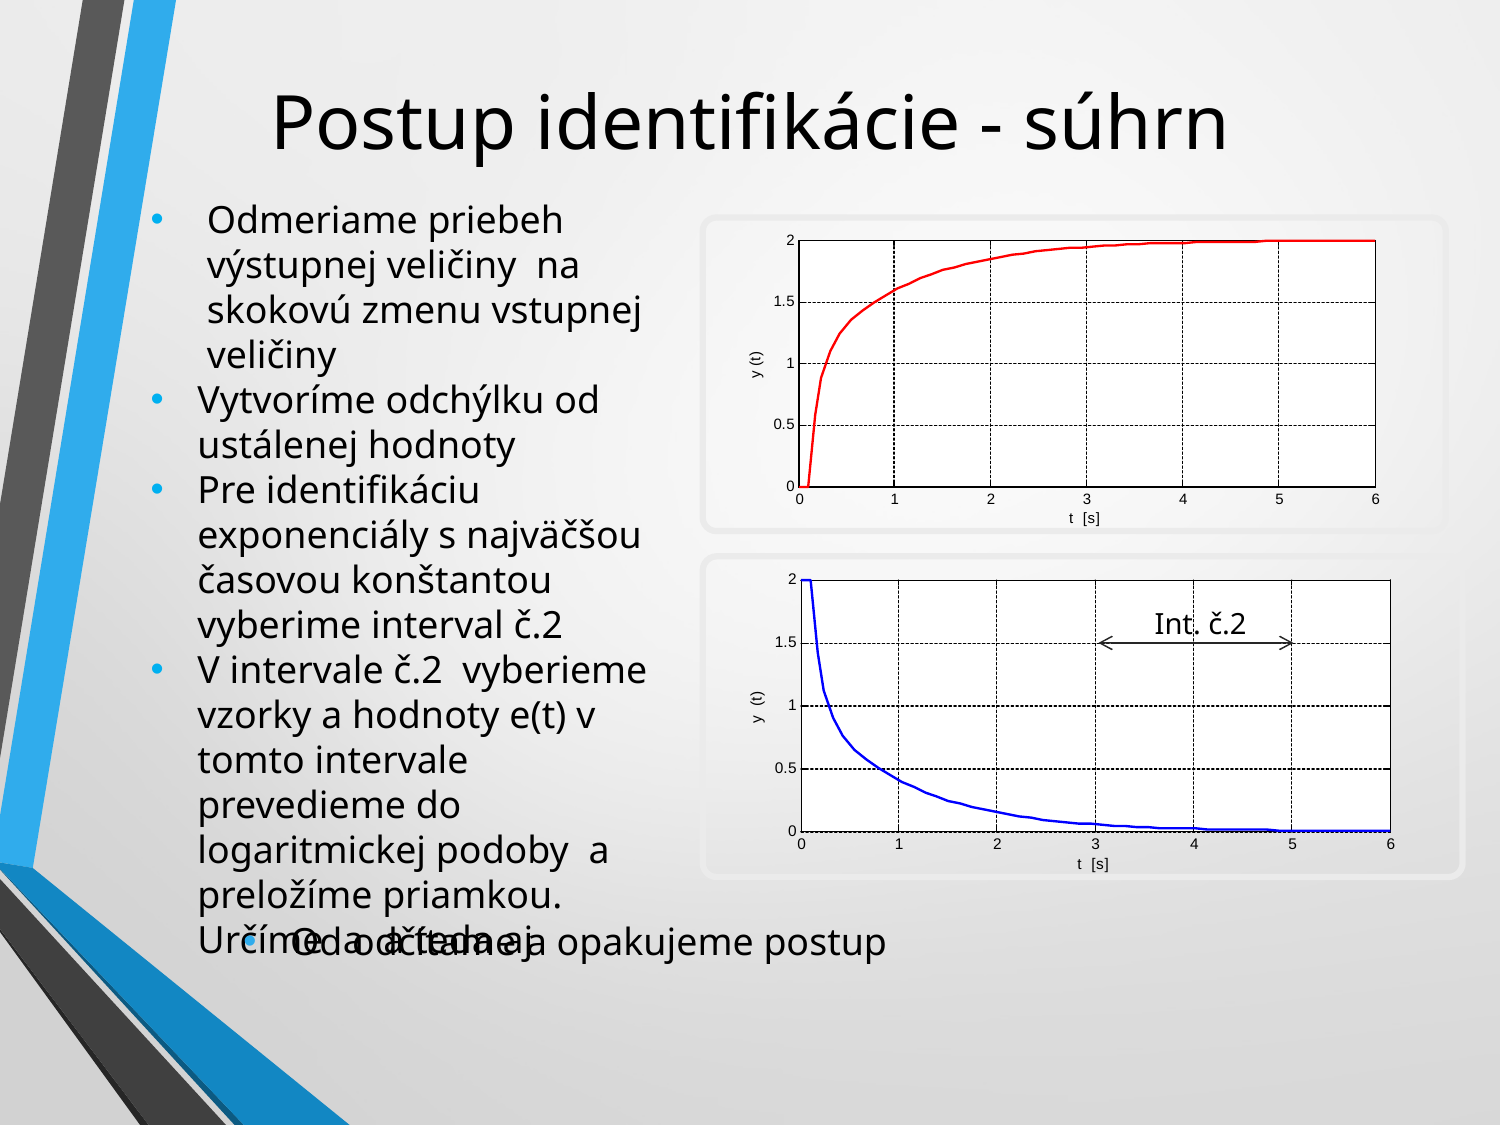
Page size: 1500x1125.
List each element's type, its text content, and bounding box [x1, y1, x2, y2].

picture [702, 556, 1463, 878]
text_box Postup identifikácie - súhrn [41, 67, 1459, 172]
picture [702, 217, 1447, 532]
